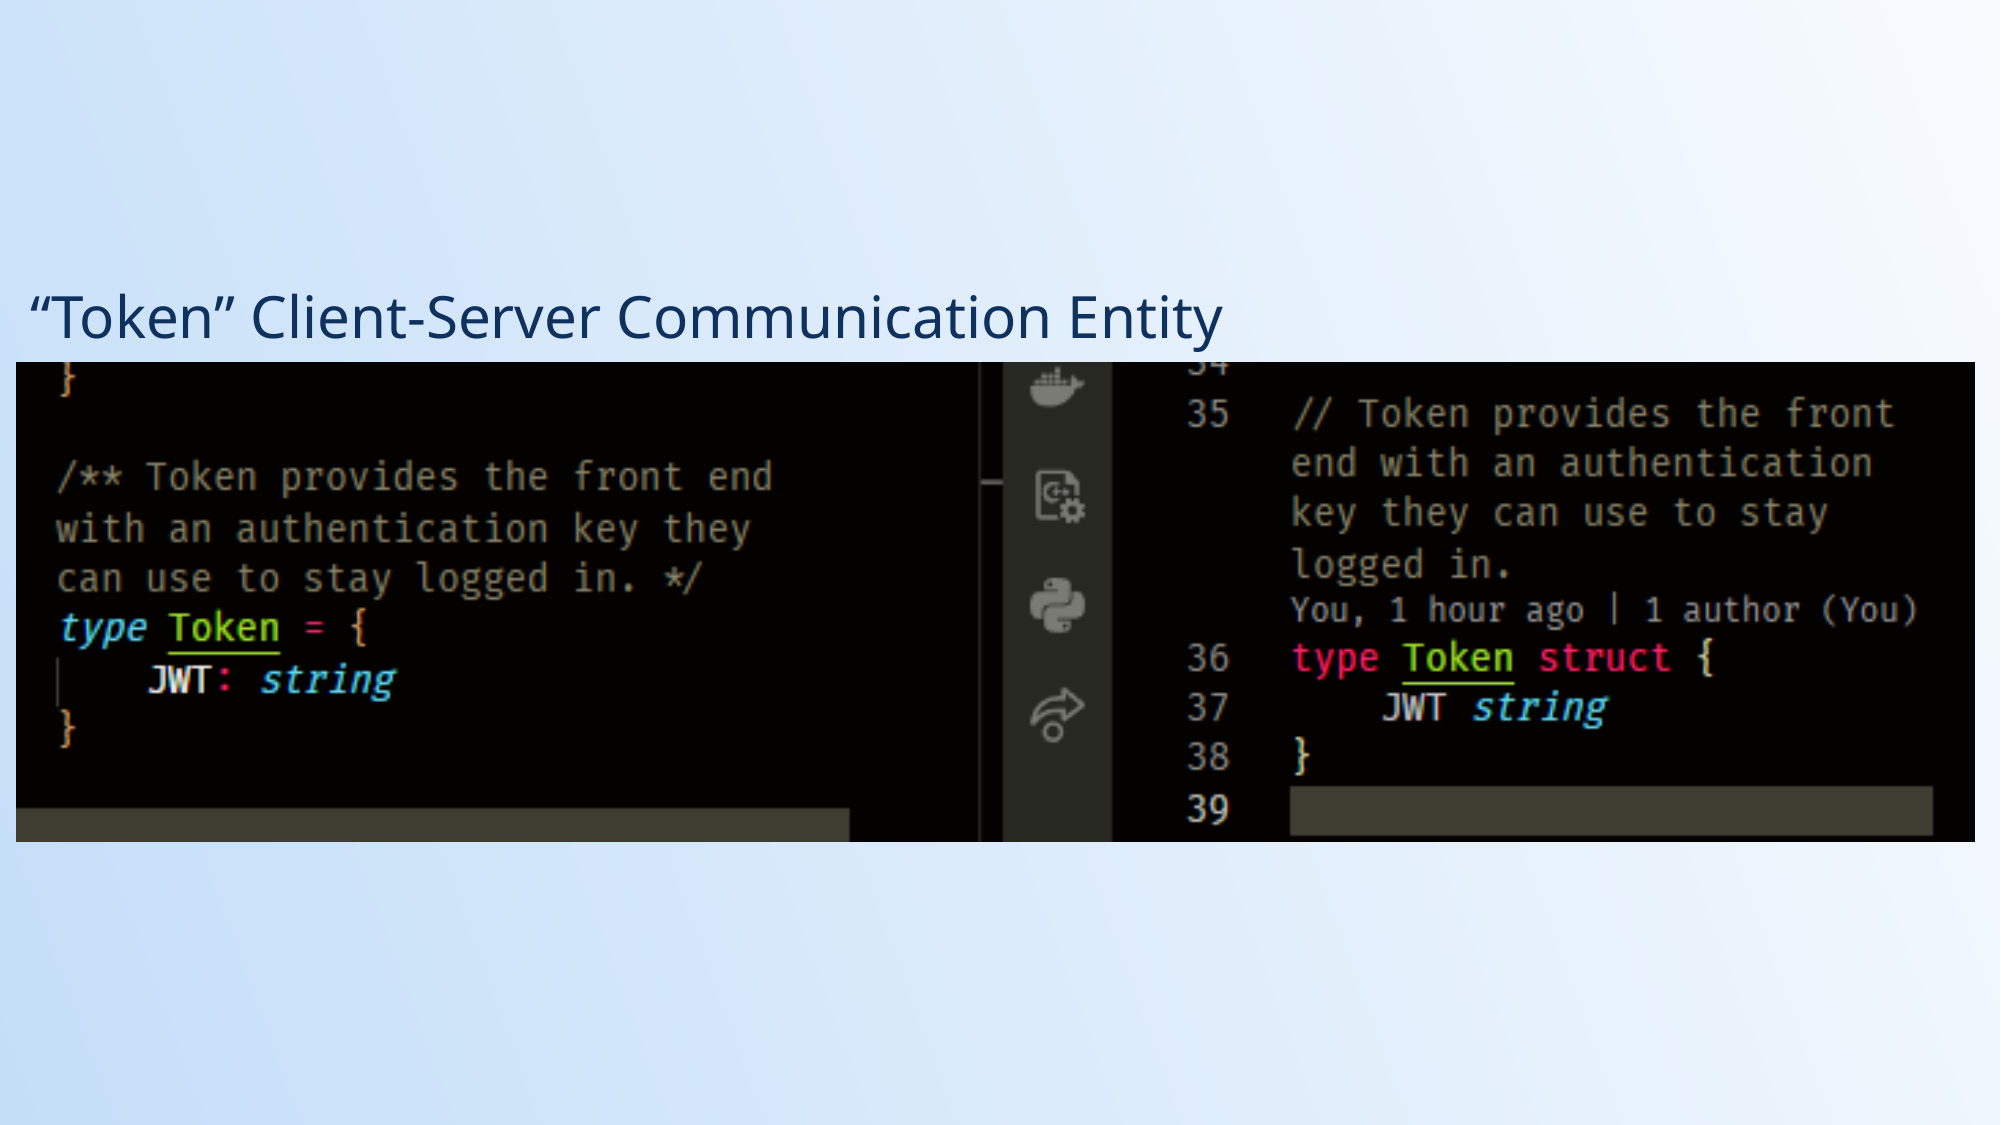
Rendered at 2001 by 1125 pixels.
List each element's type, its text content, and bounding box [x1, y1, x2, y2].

picture [15, 362, 1975, 842]
subtitle “Token” Client-Server Communication Entity [15, 272, 1872, 362]
